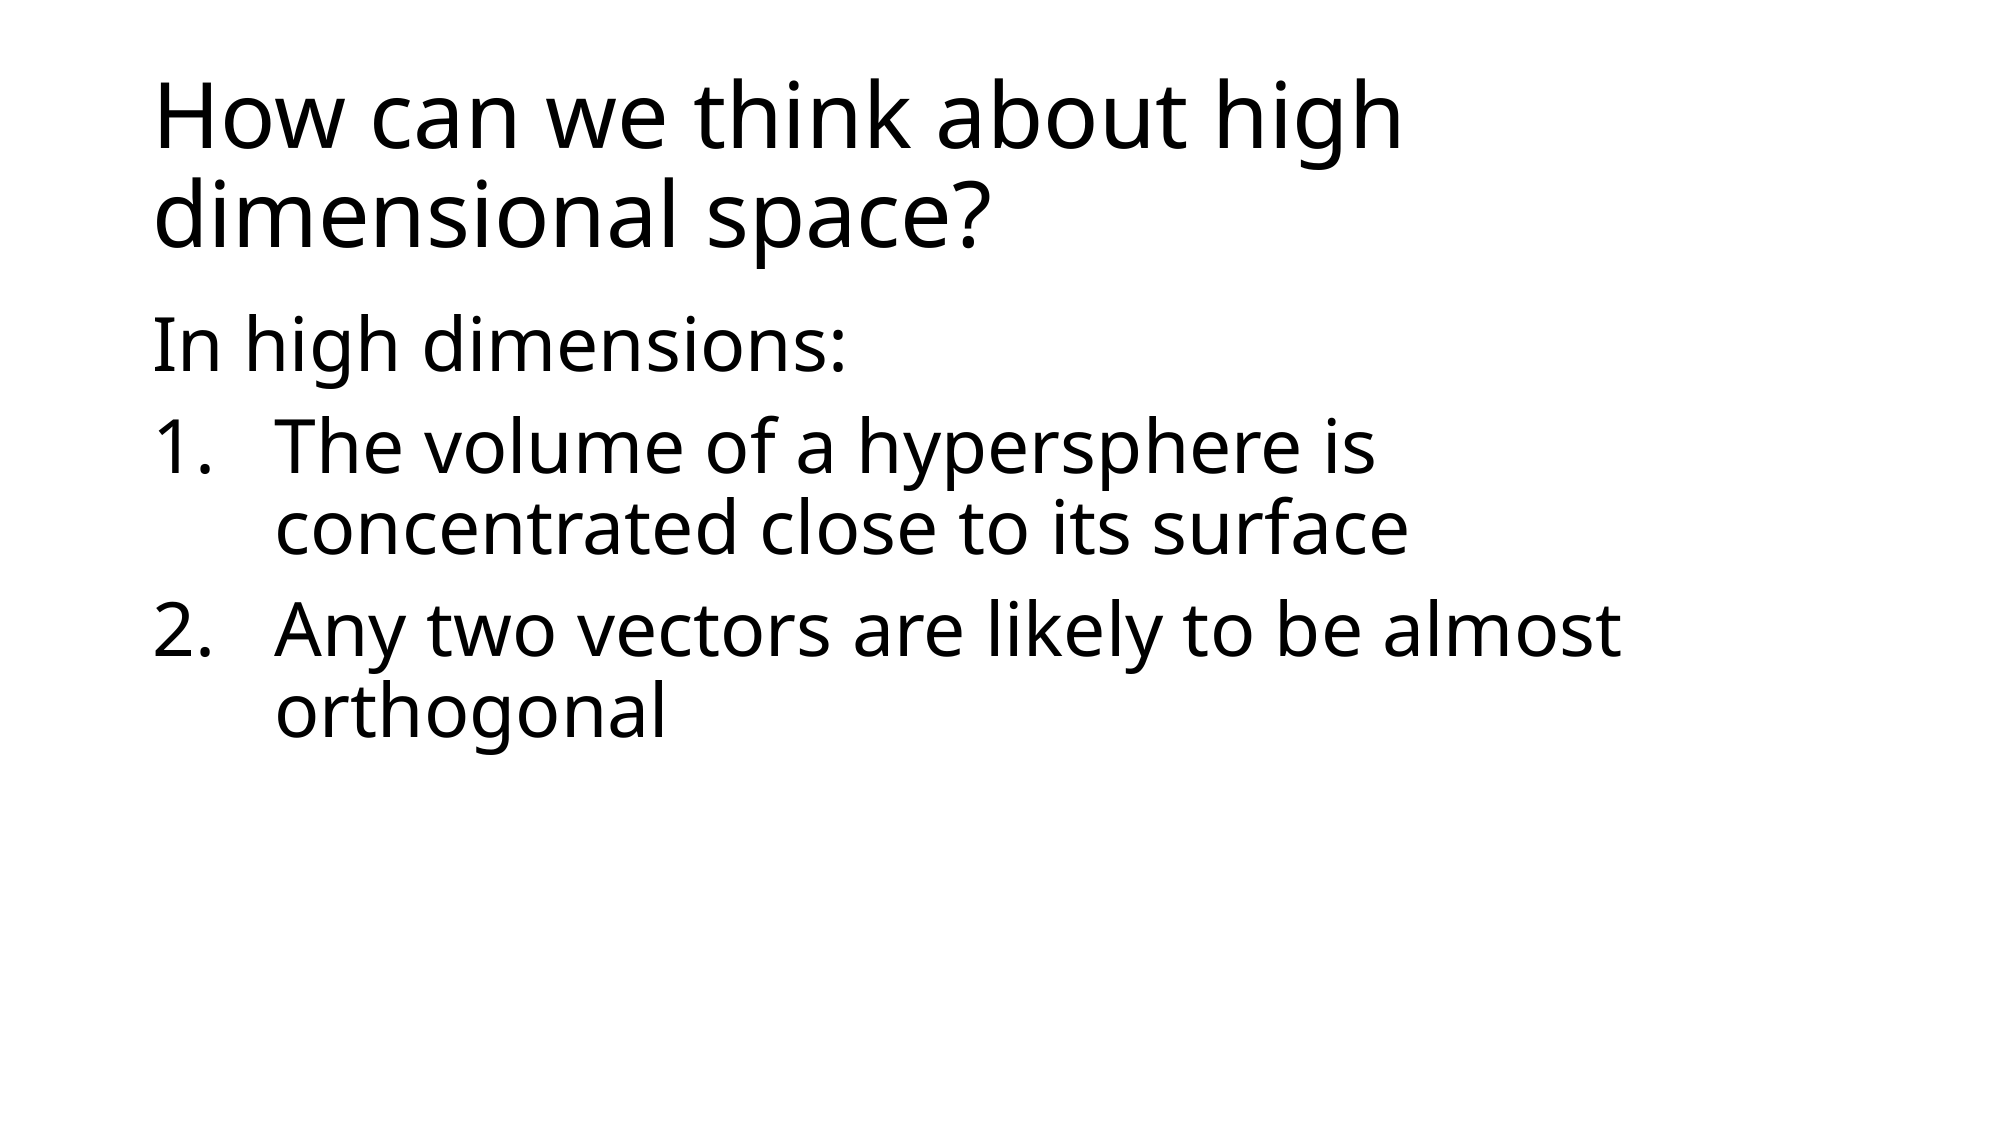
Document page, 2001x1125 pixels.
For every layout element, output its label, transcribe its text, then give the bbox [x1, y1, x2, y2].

list In high dimensions: The volume of a hypersphere is concentrated close to its surface Any two vectors are likely to be almost orthogonal [137, 299, 1863, 1014]
title How can we think about high dimensional space? [137, 59, 1863, 278]
